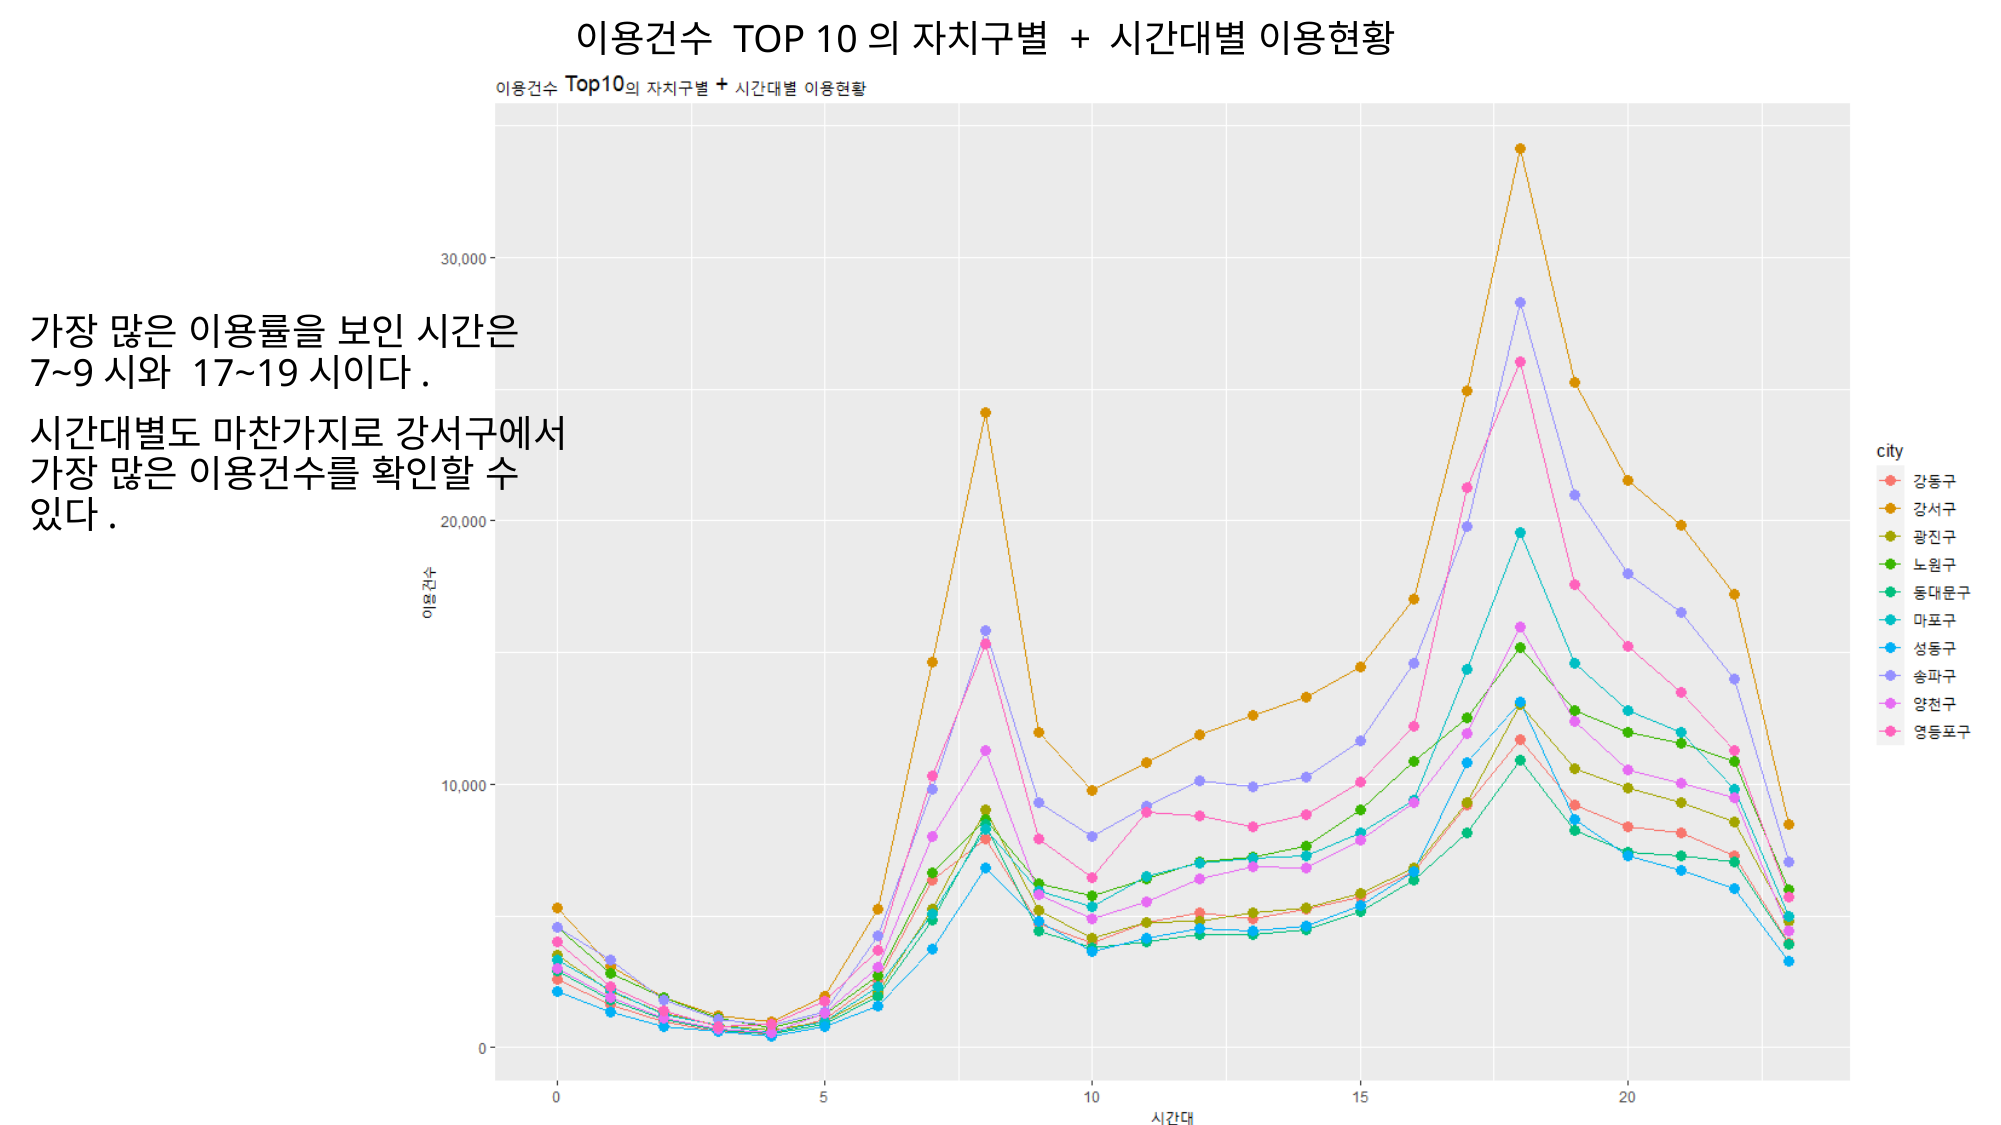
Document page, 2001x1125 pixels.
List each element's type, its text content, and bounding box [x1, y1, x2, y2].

text_box 가장 많은 이용률을 보인 시간은 7~9시와 17~19시이다. 시간대별도 마찬가지로 강서구에서 가장 많은 이용건수를 확인할 수 있다. [14, 305, 419, 552]
picture [419, 67, 1988, 1125]
text_box 이용건수 TOP 10의 자치구별 + 시간대별 이용현황 [0, 0, 1973, 68]
